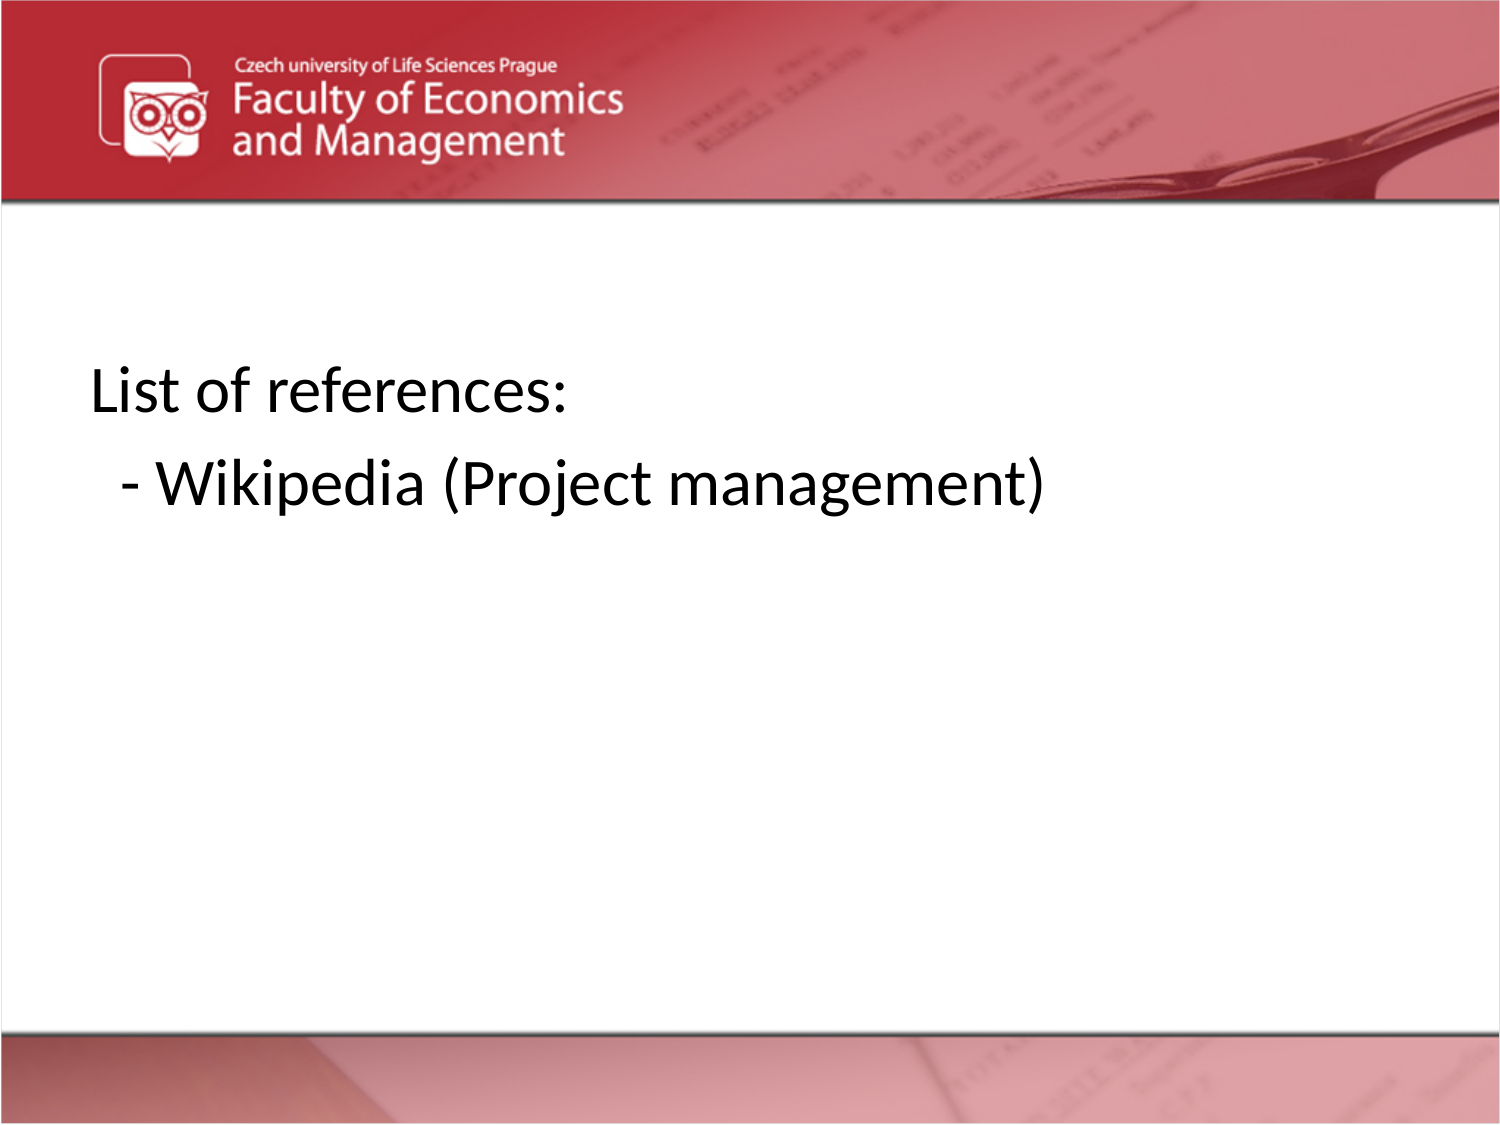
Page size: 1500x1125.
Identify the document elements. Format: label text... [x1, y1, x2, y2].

picture [0, 0, 1500, 1125]
list List of references: - Wikipedia (Project management) [75, 338, 1425, 1012]
